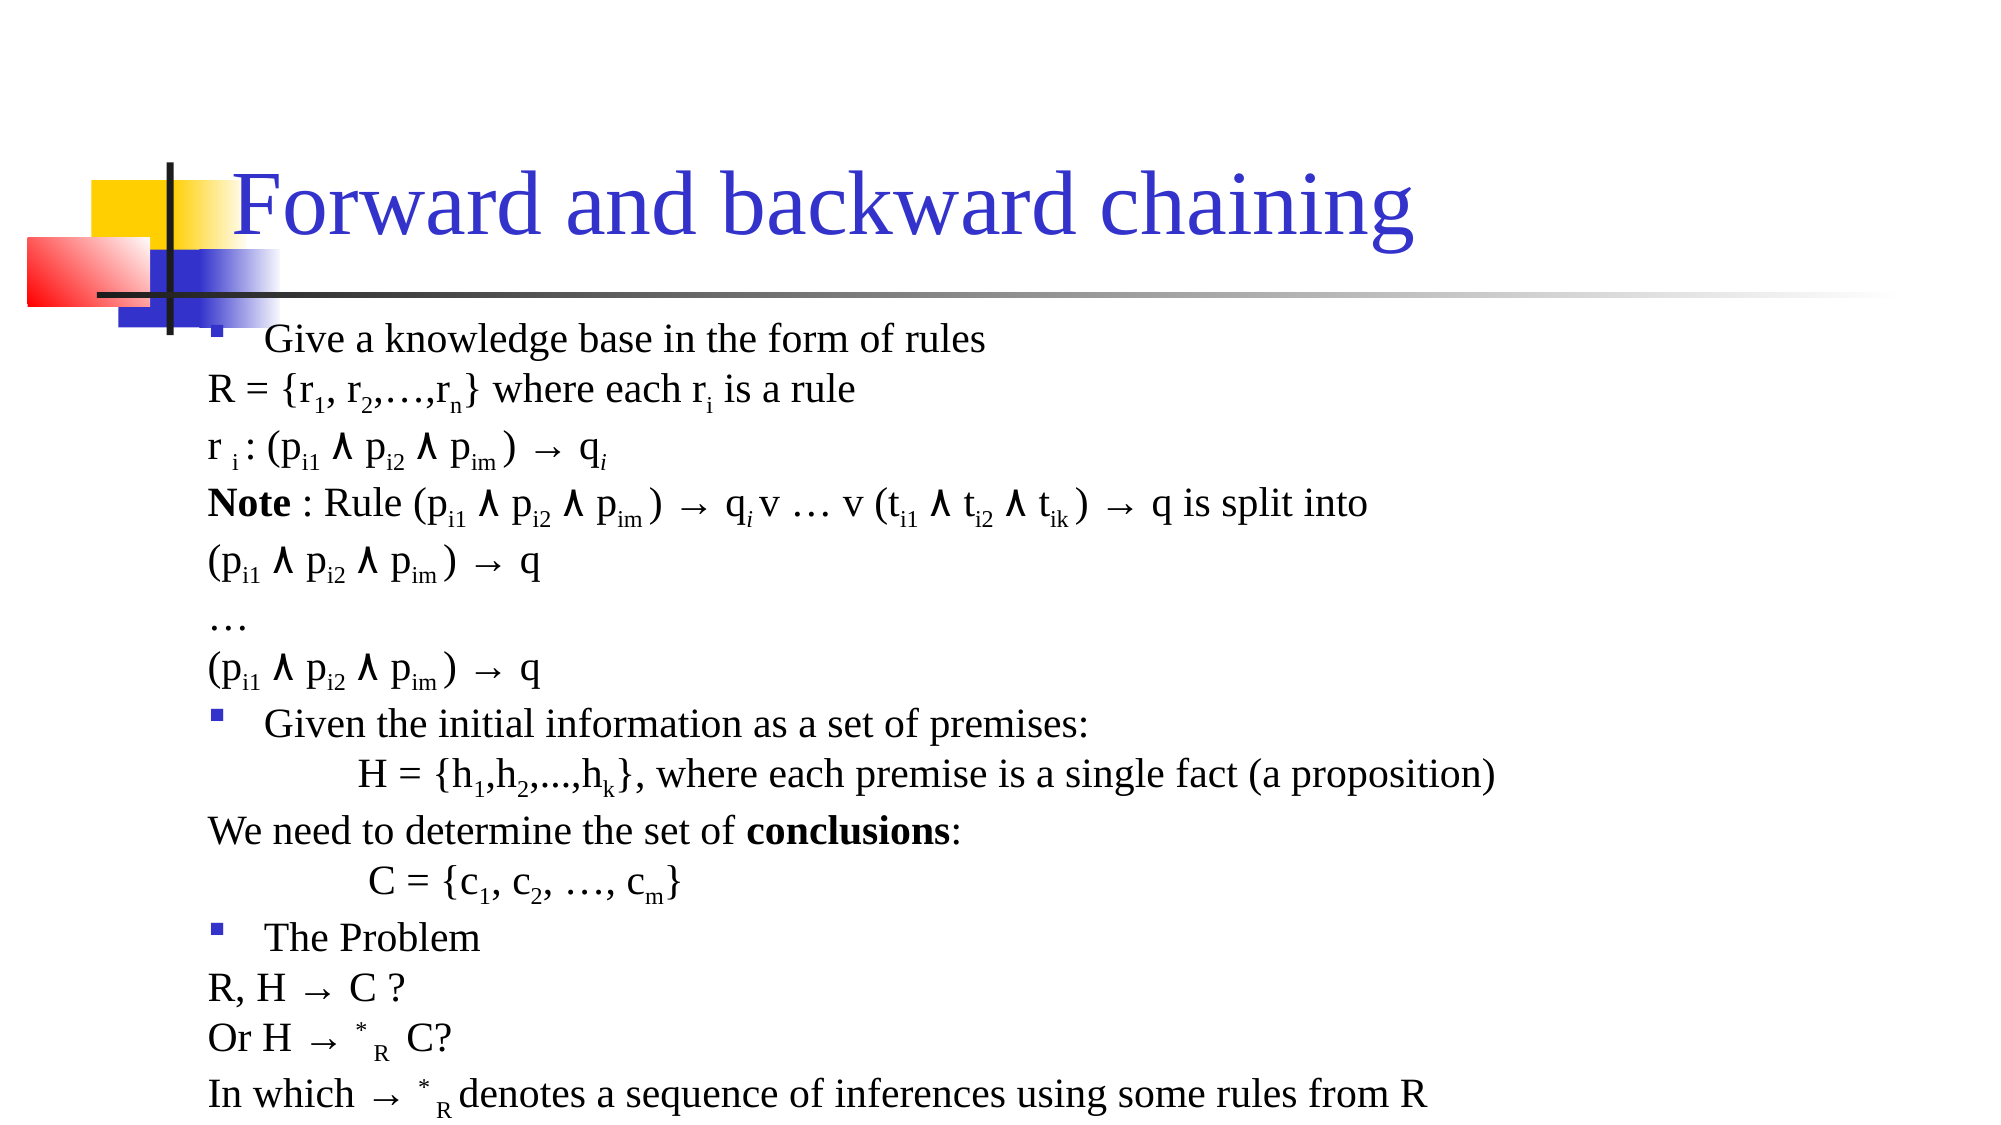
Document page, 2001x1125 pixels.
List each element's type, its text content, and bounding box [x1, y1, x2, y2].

text_box Give a knowledge base in the form of rules R = {r1, r2,…,rn} where each ri is a rule r i : (pi1 ٨ pi2 ٨ pim ) → qi Note : Rule (pi1 ٨ pi2 ٨ pim ) → qi v … v (ti1 ٨ ti2 ٨ tik ) → q is split into (pi1 ٨ pi2 ٨ pim ) → q … (pi1 ٨ pi2 ٨ pim ) → q Given the initial information as a set of premises: H = {h1,h2,...,hk}, where each premise is a single fact (a proposition) We need to determine the set of conclusions: C = {c1, c2, …, cm} The Problem R, H → C ? Or H → * R C? In which → * R denotes a sequence of inferences using some rules from R [191, 311, 1859, 1067]
text_box Forward and backward chaining [231, 104, 1769, 292]
